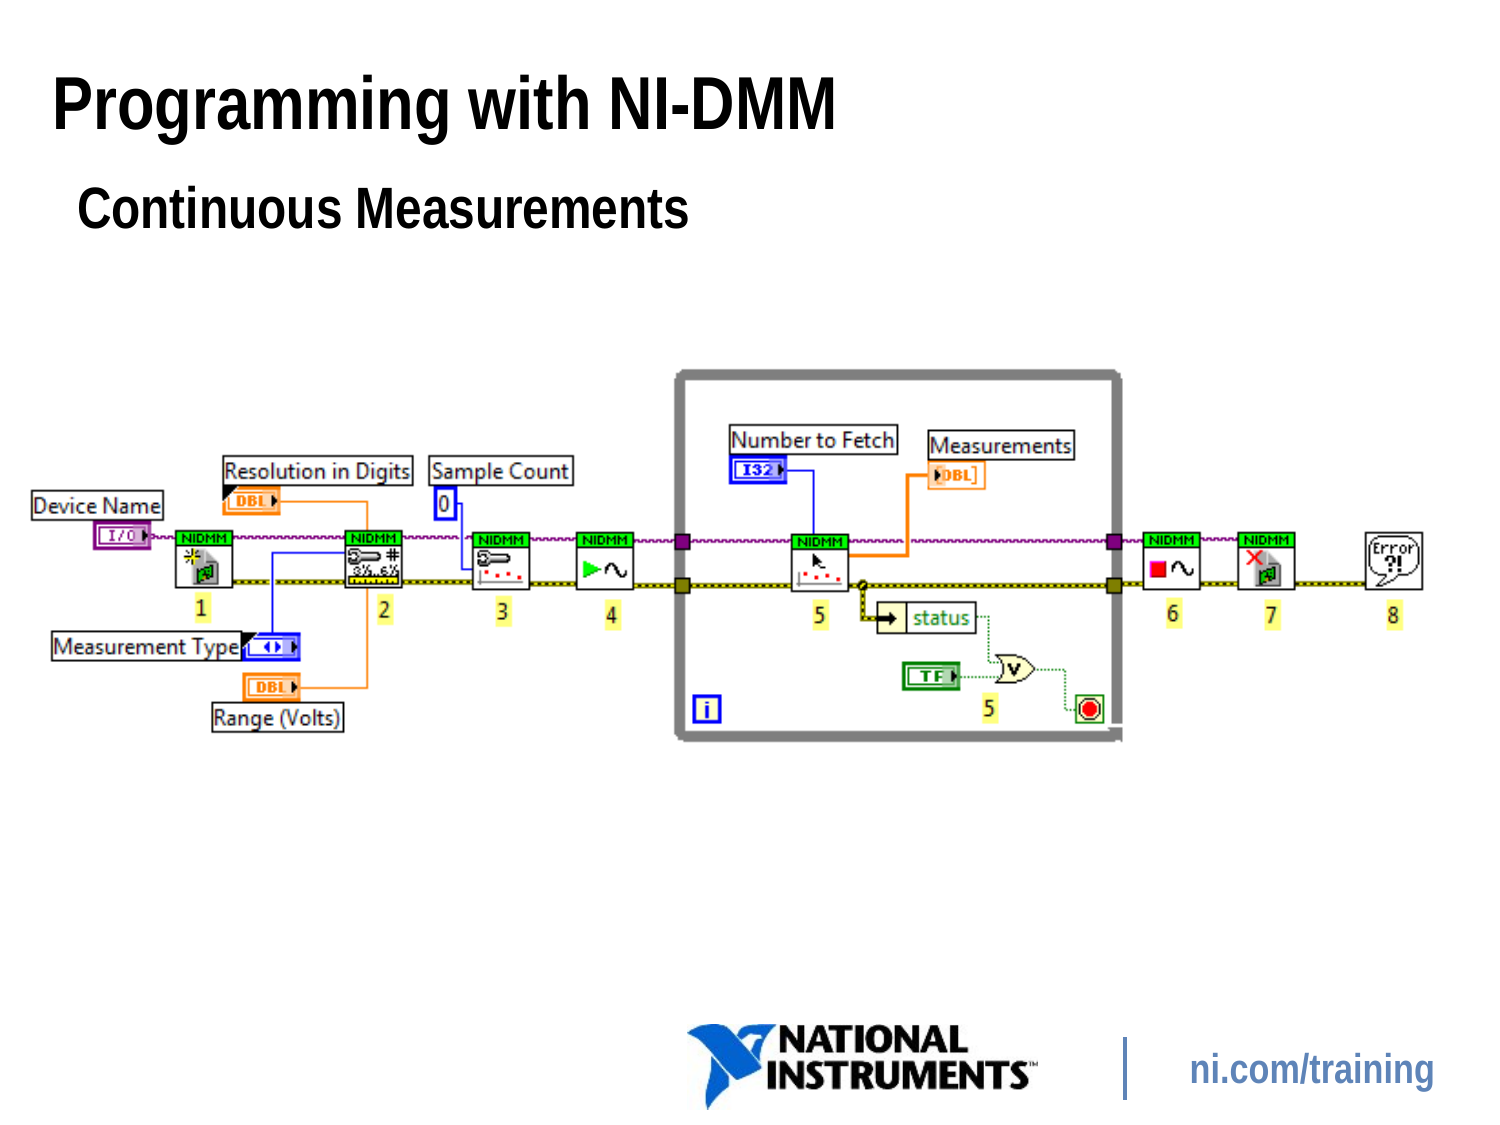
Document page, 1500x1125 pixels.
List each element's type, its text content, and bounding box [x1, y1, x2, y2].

picture [687, 1024, 1038, 1110]
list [15, 324, 1461, 788]
text_box Programming with NI-DMM [37, 12, 1500, 188]
text_box Continuous Measurements [62, 188, 1338, 300]
